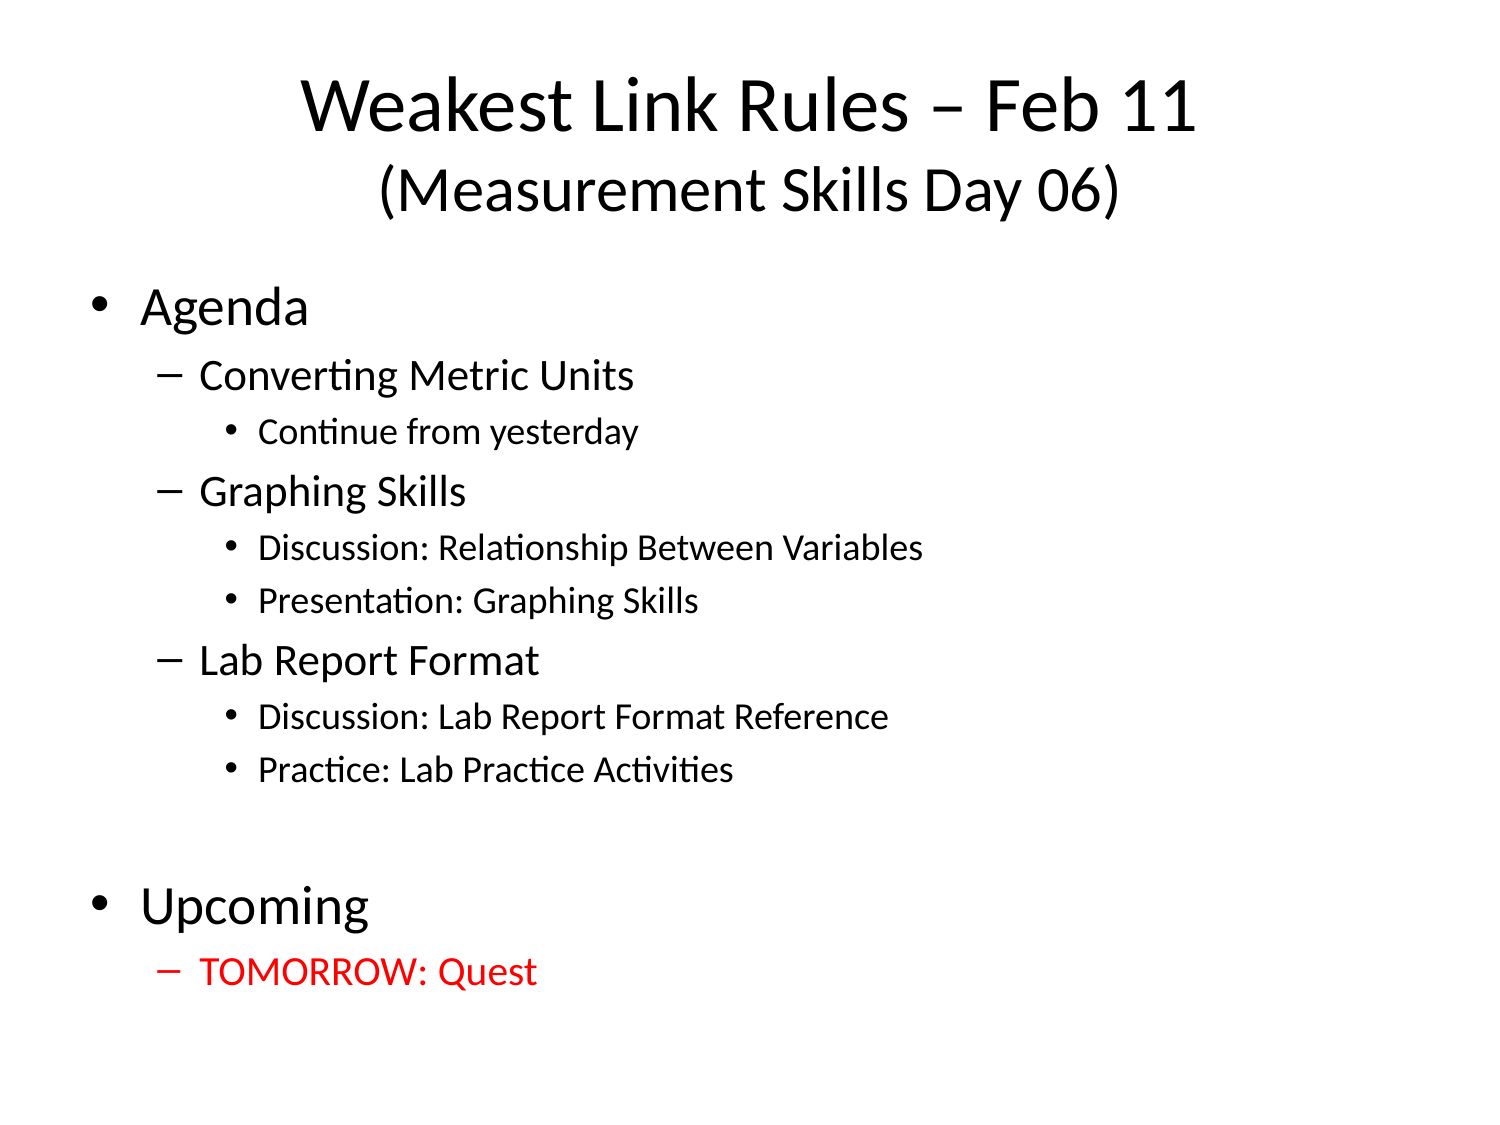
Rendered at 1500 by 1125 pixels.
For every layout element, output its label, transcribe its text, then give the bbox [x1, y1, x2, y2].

list Agenda Converting Metric Units Continue from yesterday Graphing Skills Discussion: Relationship Between Variables Presentation: Graphing Skills Lab Report Format Discussion: Lab Report Format Reference Practice: Lab Practice Activities Upcoming TOMORROW: Quest [75, 262, 1425, 1005]
title Weakest Link Rules – Feb 11 (Measurement Skills Day 06) [75, 45, 1425, 233]
